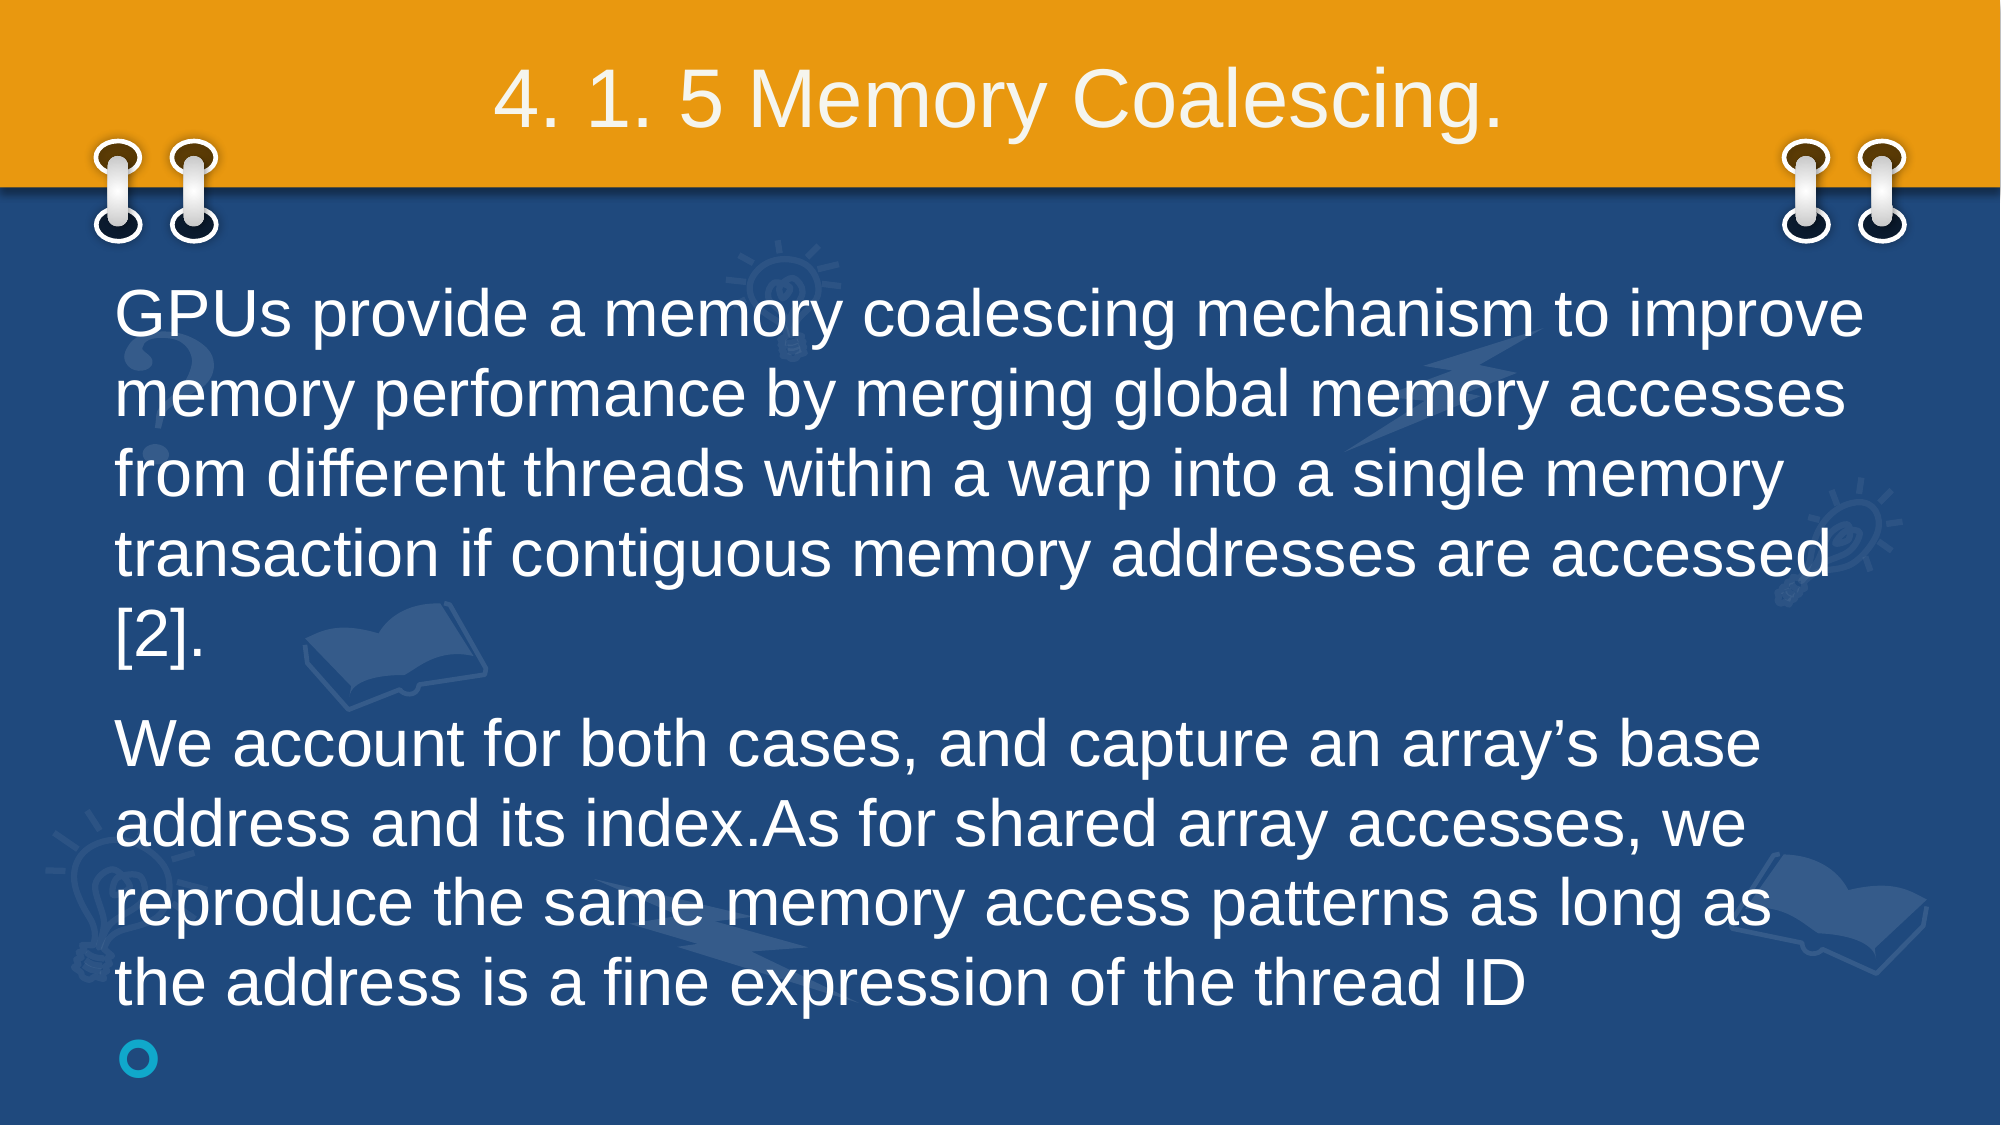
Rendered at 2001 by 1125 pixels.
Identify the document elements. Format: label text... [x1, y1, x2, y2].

title 4. 1. 5 Memory Coalescing. [99, 0, 1900, 188]
list GPUs provide a memory coalescing mechanism to improve memory performance by merging global memory accesses from different threads within a warp into a single memory transaction if contiguous memory addresses are accessed [2]. We account for both cases, and capture an array’s base address and its index.As for shared array accesses, we reproduce the same memory access patterns as long as the address is a fine expression of the thread ID [99, 262, 1900, 1005]
